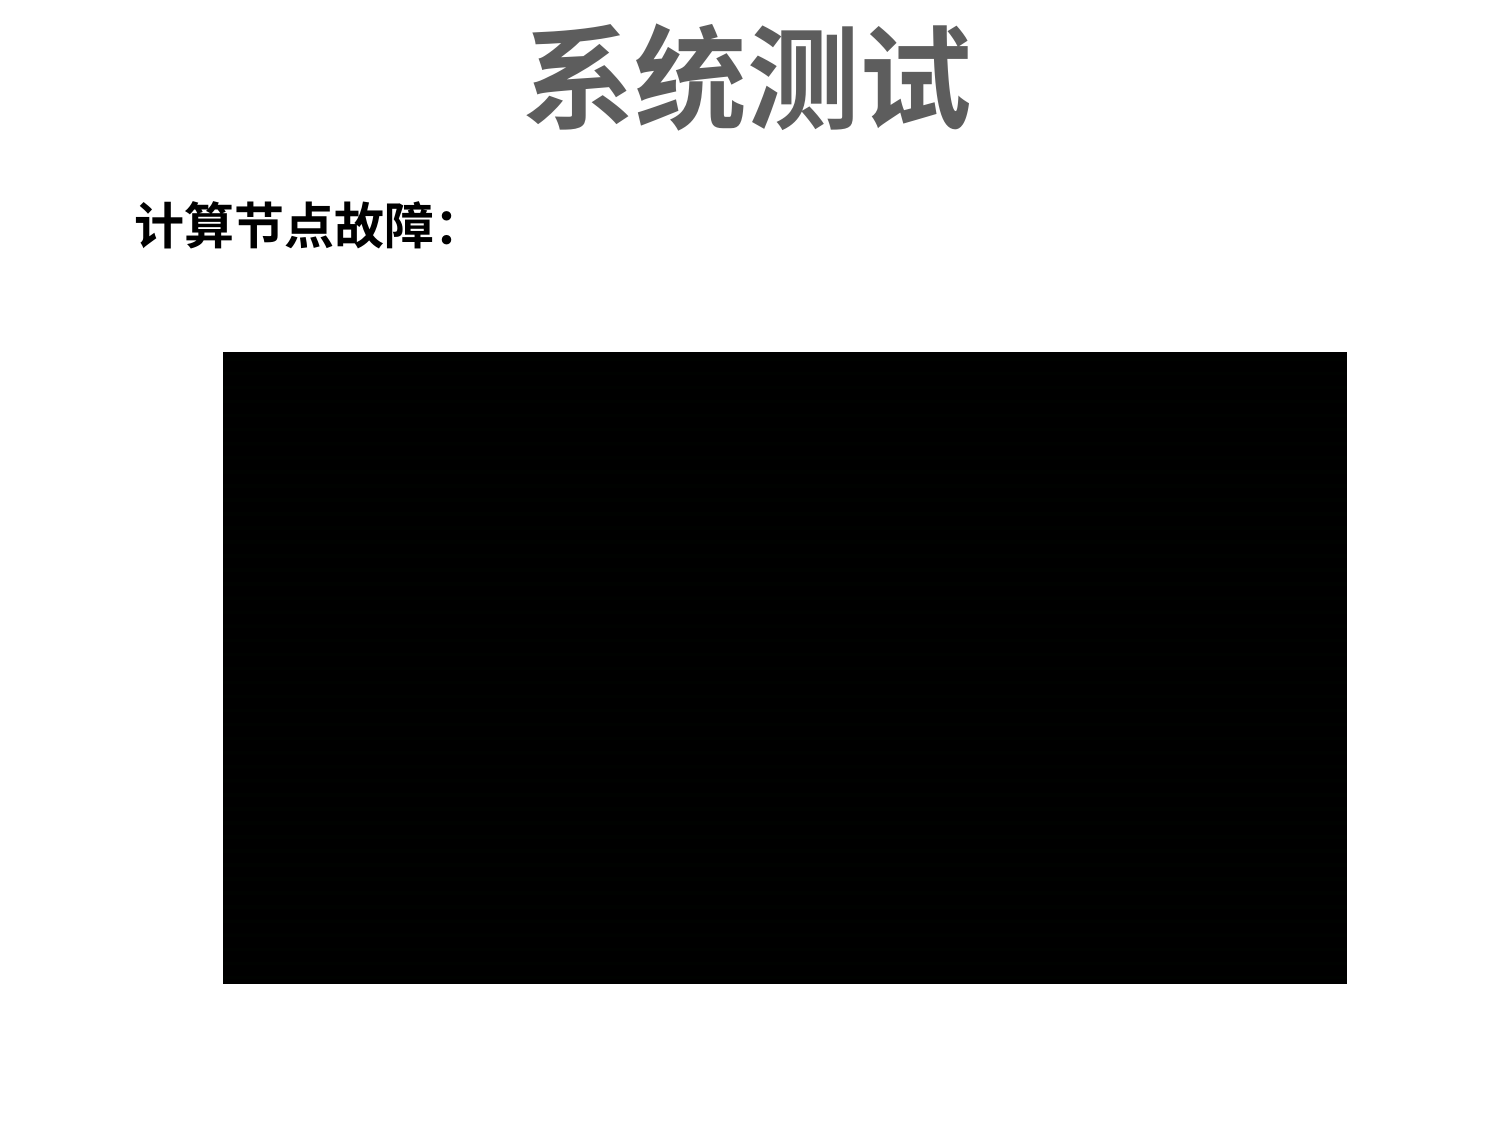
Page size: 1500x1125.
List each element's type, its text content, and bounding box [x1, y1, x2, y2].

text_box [222, 351, 1348, 985]
text_box 系统测试 [507, 0, 988, 150]
text_box 计算节点故障： [120, 187, 500, 263]
